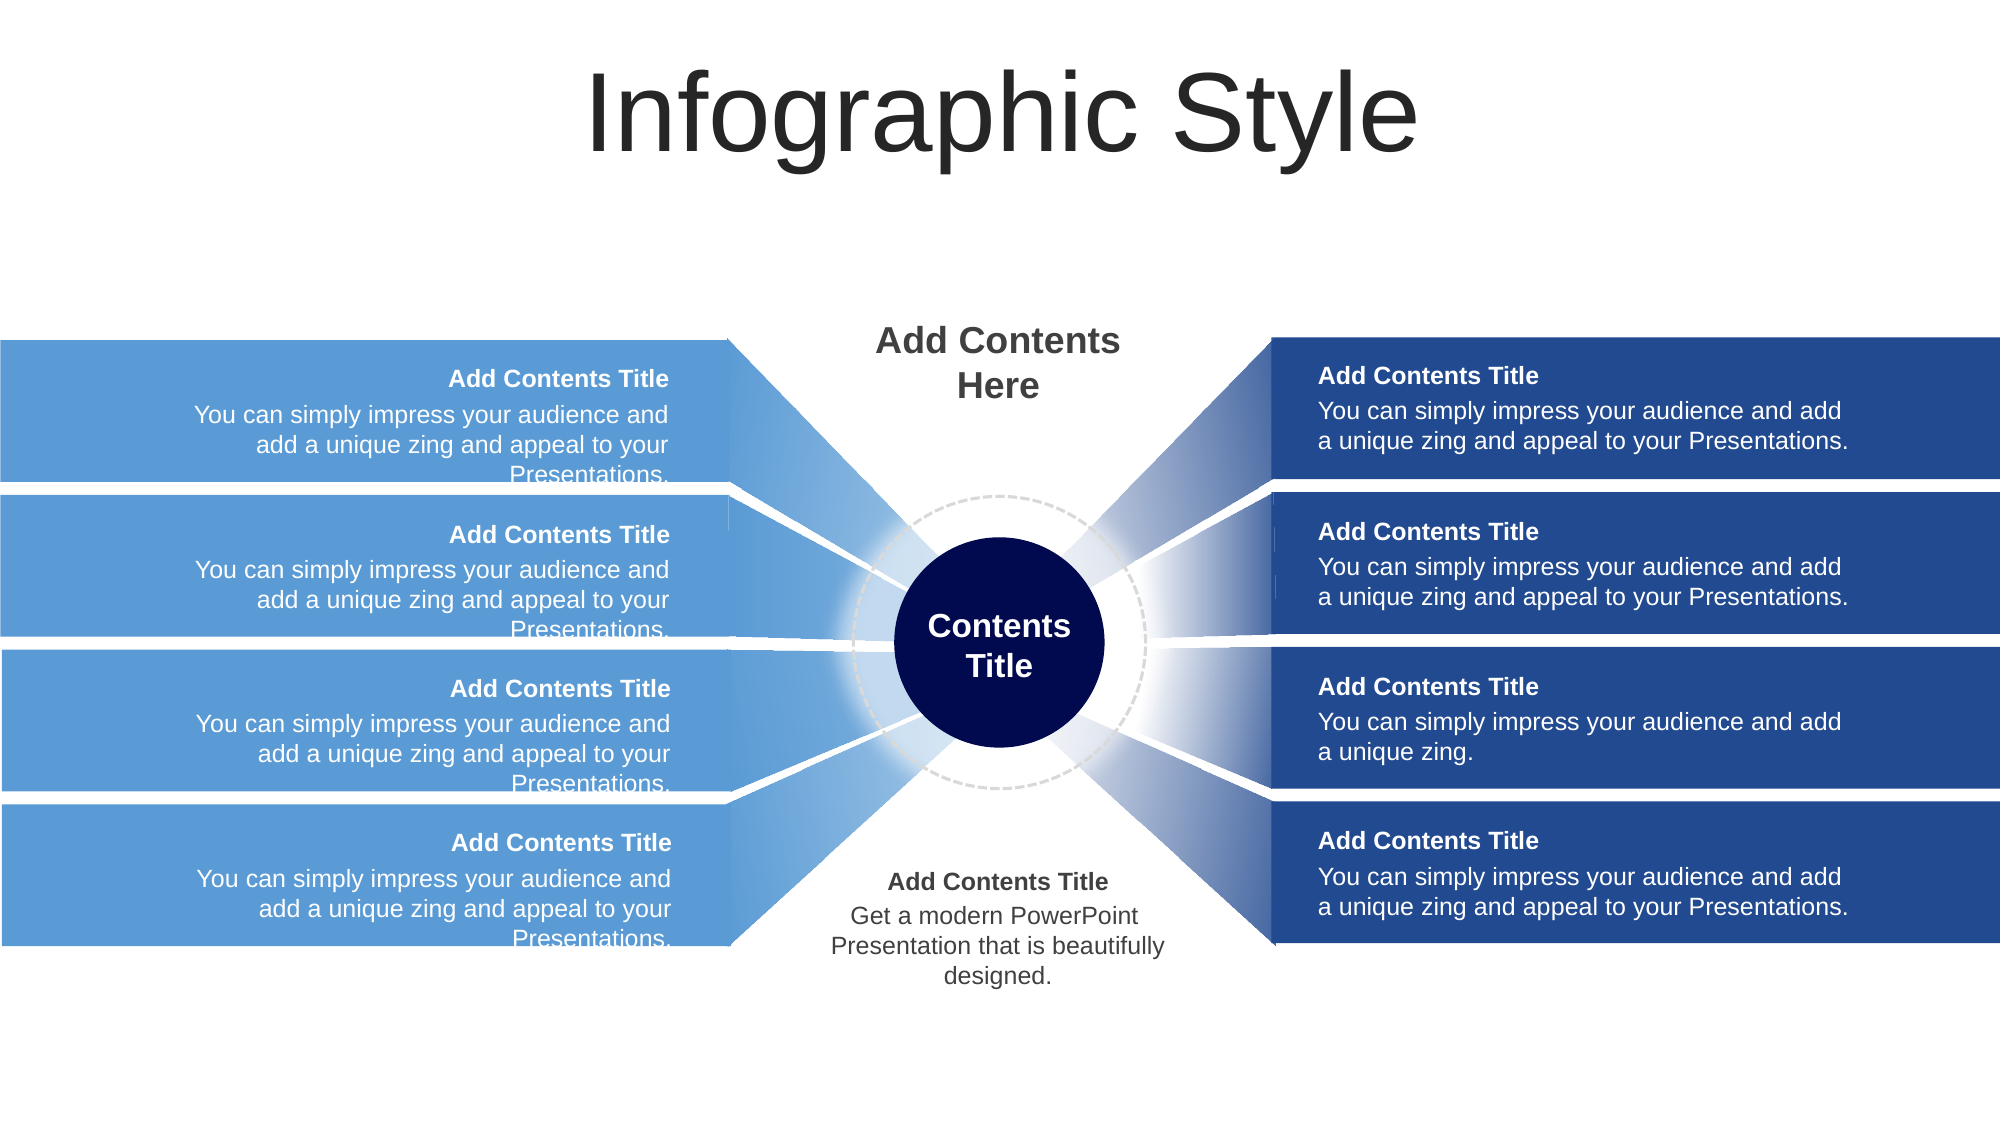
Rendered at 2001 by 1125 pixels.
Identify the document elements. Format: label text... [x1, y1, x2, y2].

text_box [131, 511, 686, 623]
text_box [1303, 508, 1867, 620]
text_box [1303, 352, 1867, 464]
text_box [815, 458, 1183, 826]
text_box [130, 355, 685, 467]
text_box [1303, 817, 1867, 929]
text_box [813, 857, 1183, 998]
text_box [132, 665, 687, 777]
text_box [1303, 662, 1867, 774]
list Infographic Style [53, 55, 1952, 175]
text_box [999, 337, 2000, 946]
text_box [133, 819, 688, 931]
text_box Add Contents Here [799, 308, 1197, 338]
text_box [0, 338, 1004, 947]
